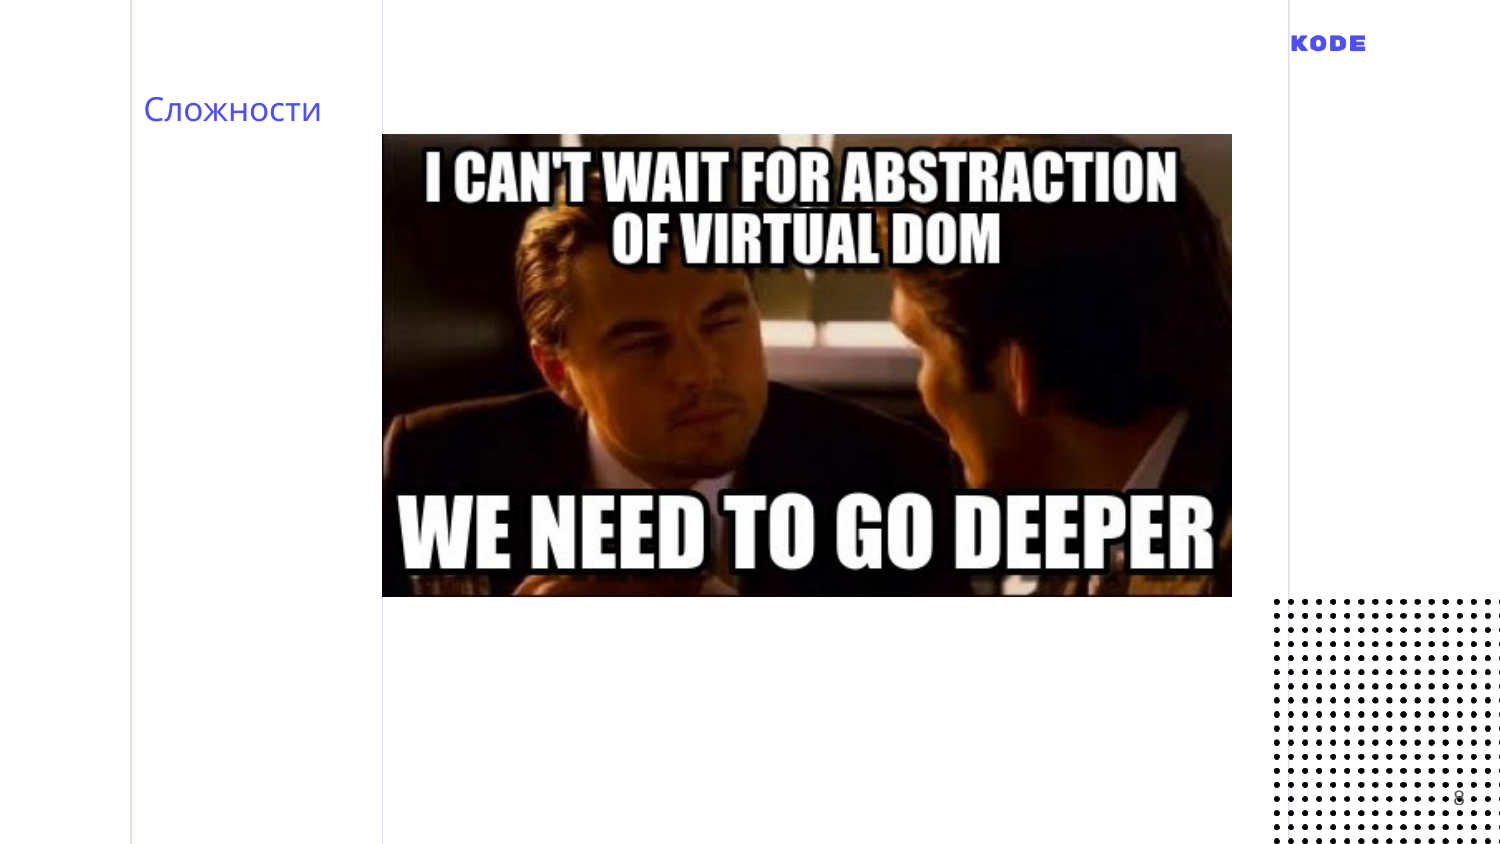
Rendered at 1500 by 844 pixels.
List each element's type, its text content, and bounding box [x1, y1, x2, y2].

slide_number 8 [1389, 764, 1480, 830]
title Сложности [128, 72, 382, 241]
picture [0, 0, 1500, 844]
